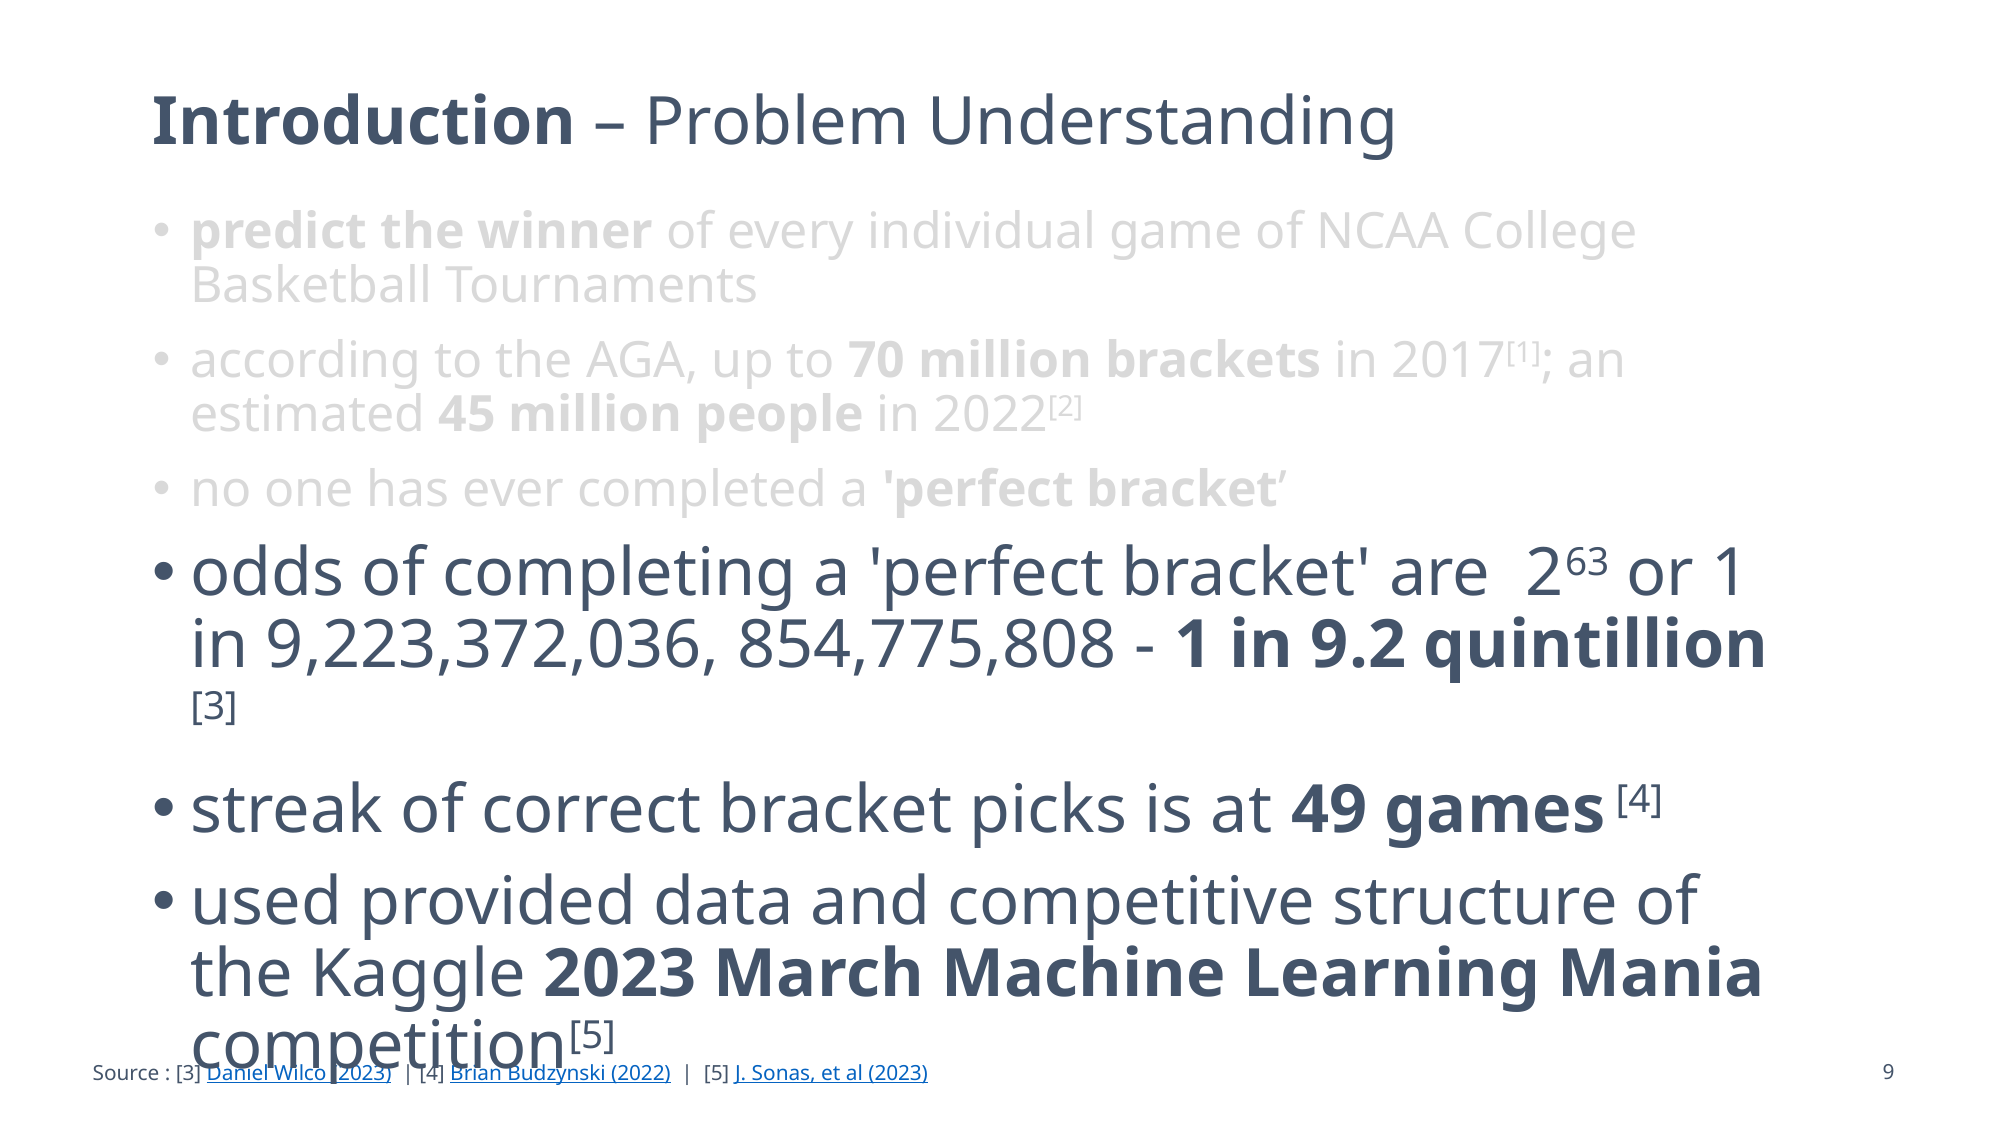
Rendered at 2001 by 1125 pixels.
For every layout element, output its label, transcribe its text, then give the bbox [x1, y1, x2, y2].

list Source : [3] Daniel Wilco (2023) | [4] Brian Budzynski (2022) | [5] J. Sonas, et al (2023) [77, 1042, 1412, 1103]
title Introduction – Problem Understanding [138, 60, 1969, 186]
list predict the winner of every individual game of NCAA College Basketball Tournaments according to the AGA, up to 70 million brackets in 2017[1]; an estimated 45 million people in 2022[2] no one has ever completed a 'perfect bracket’ odds of completing a 'perfect bracket' are 263 or 1 in 9,223,372,036, 854,775,808 - 1 in 9.2 quintillion [3] streak of correct bracket picks is at 49 games [4] used provided data and competitive structure of the Kaggle 2023 March Machine Learning Mania competition[5] [138, 198, 1797, 1014]
slide_number 9 [1412, 1042, 1910, 1103]
